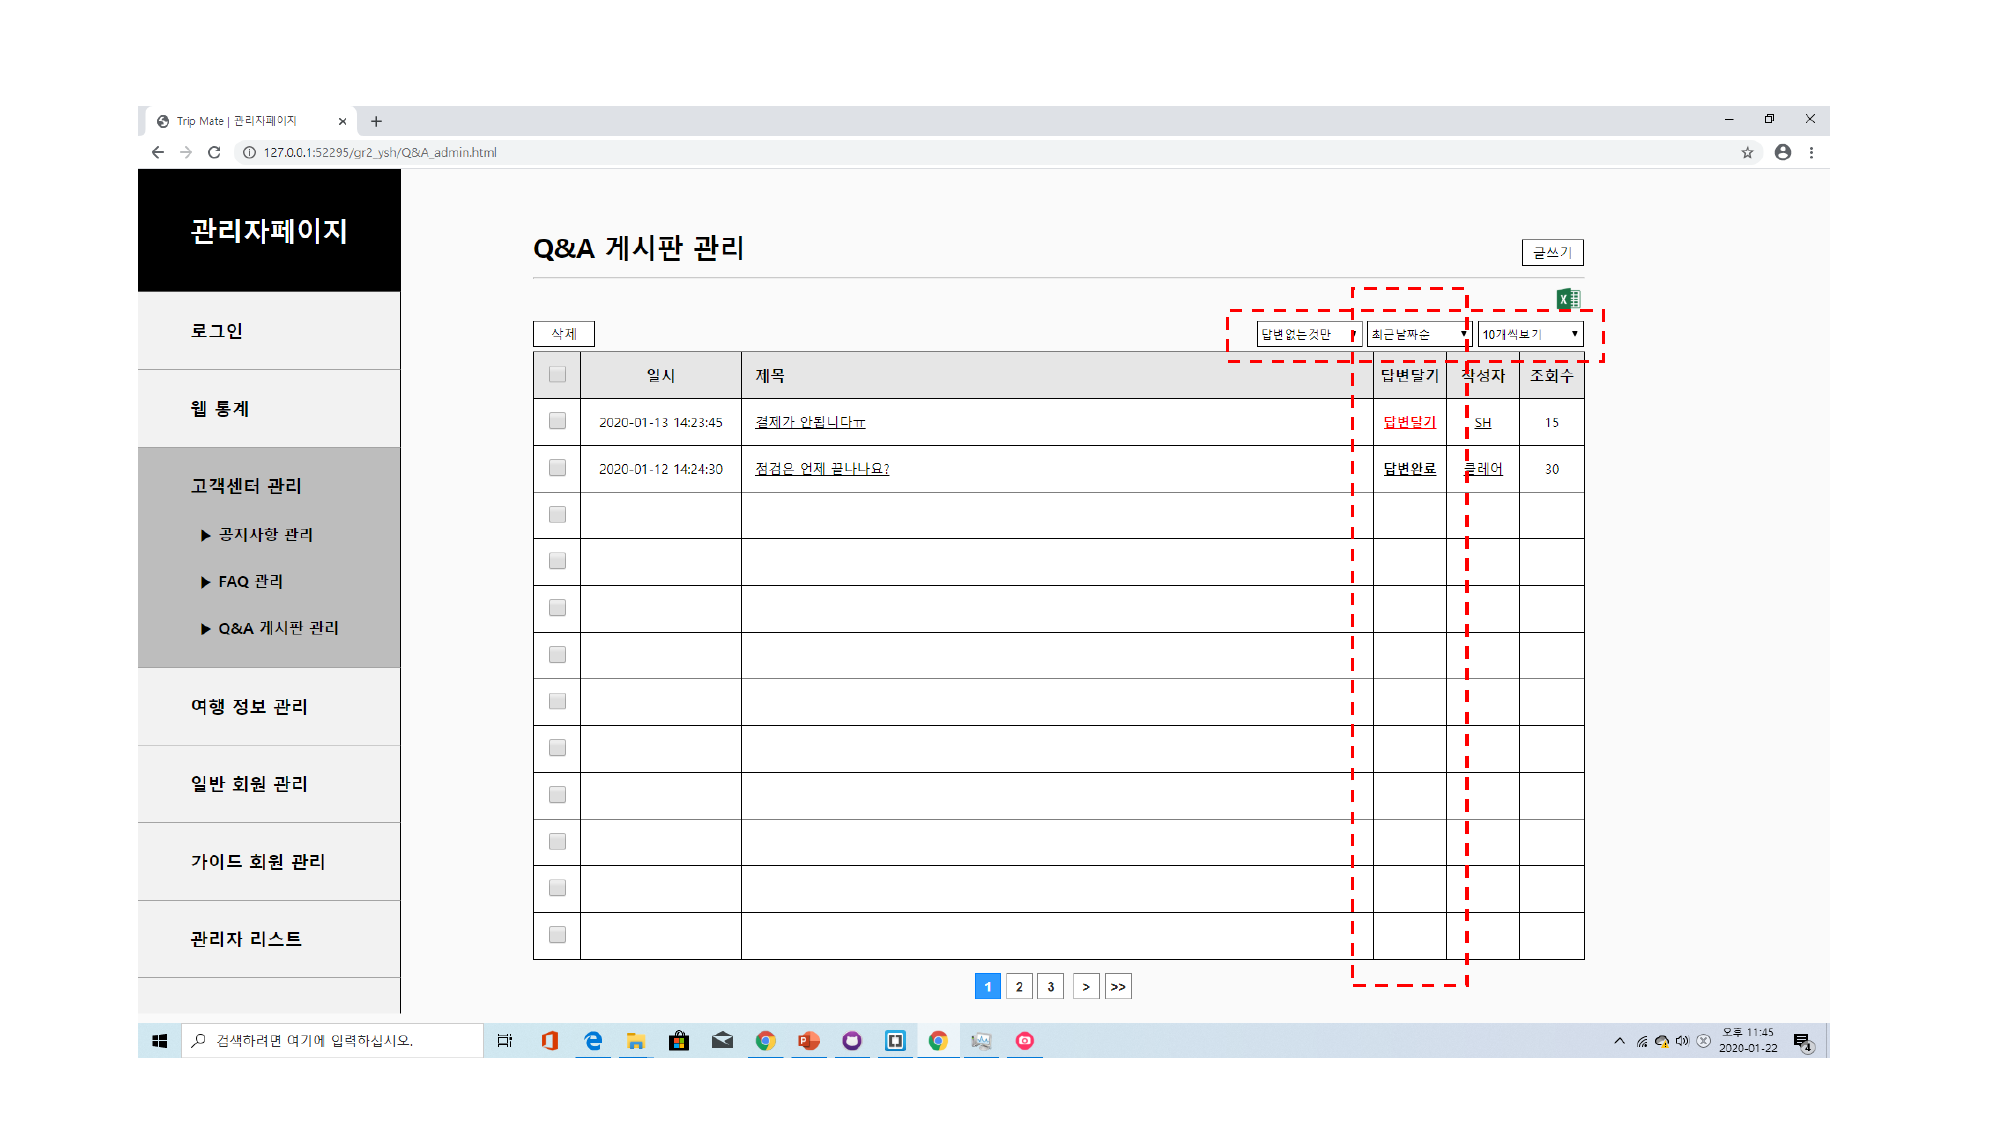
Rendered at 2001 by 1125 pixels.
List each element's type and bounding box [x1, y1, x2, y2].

picture [138, 106, 1830, 1058]
